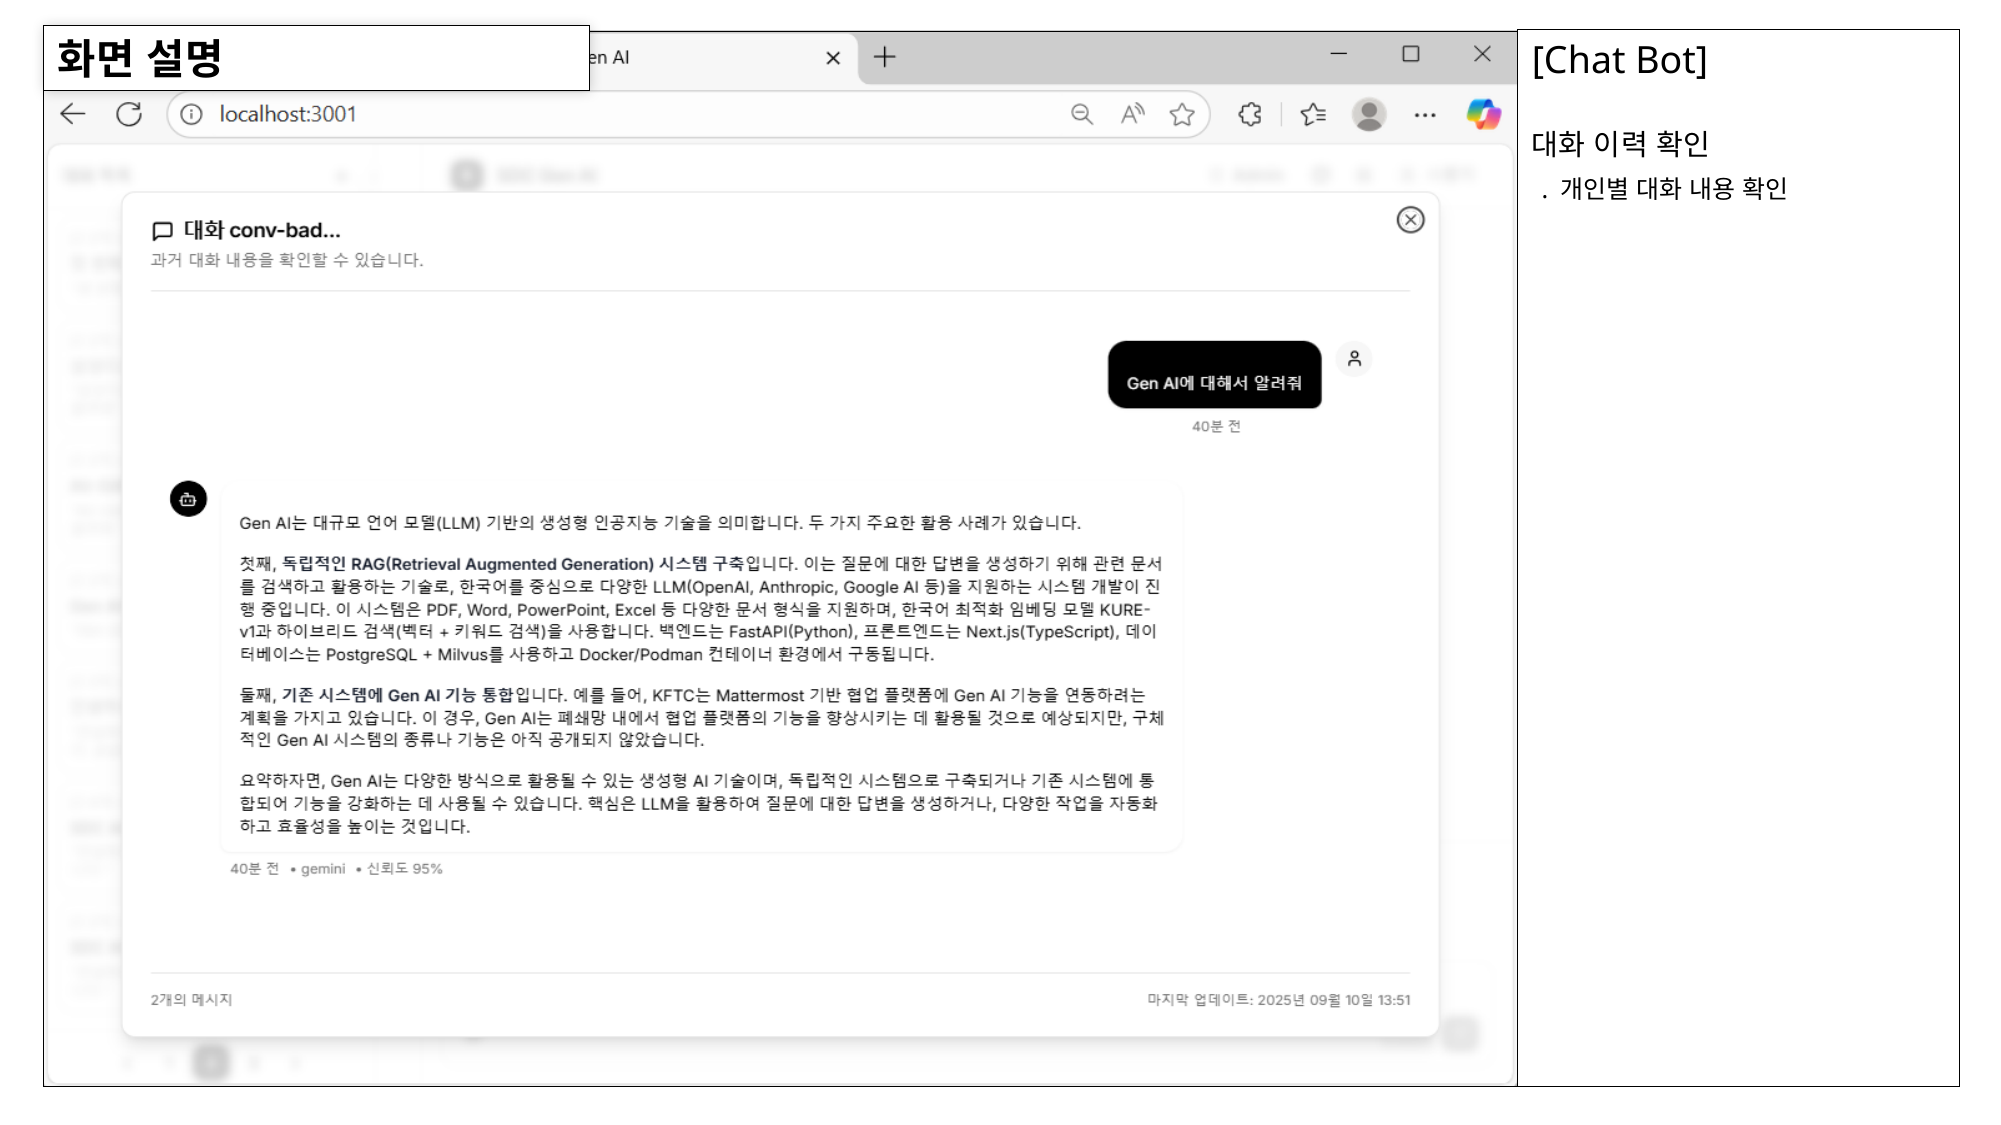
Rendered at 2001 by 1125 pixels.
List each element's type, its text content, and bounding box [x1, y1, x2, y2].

picture [43, 30, 1518, 1087]
text_box 화면 설명 [43, 25, 590, 30]
text_box [Chat Bot] 대화 이력 확인 . 개인별 대화 내용 확인 [1517, 29, 1960, 1087]
